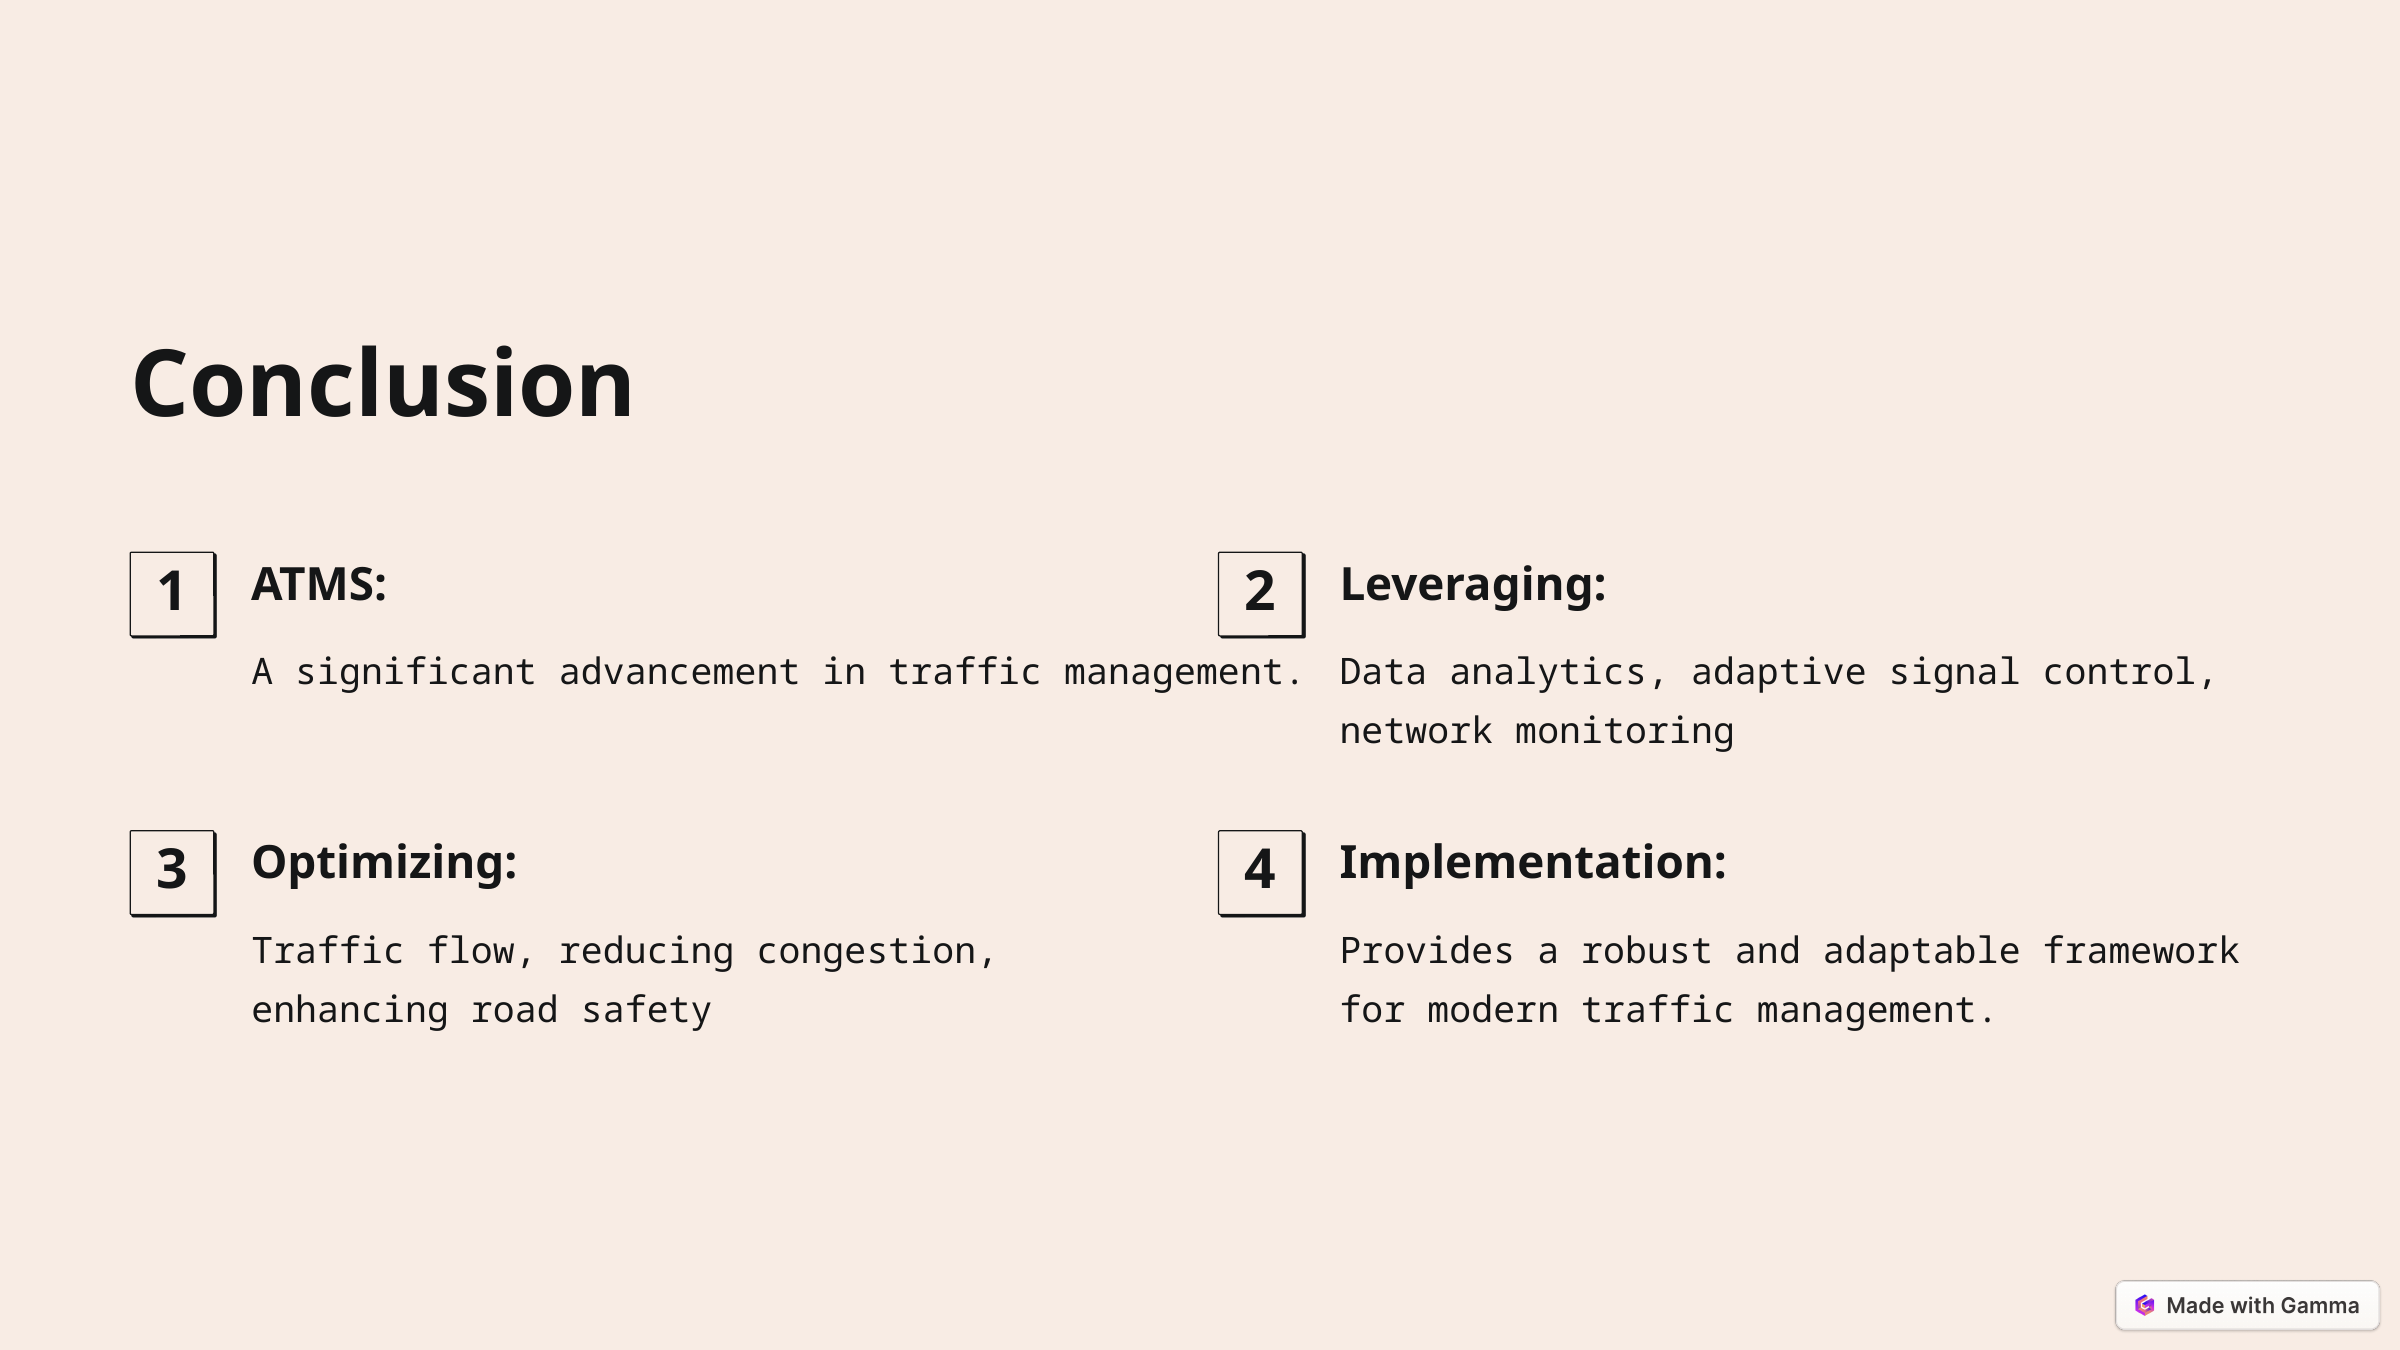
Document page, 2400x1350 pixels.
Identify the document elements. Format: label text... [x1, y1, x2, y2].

text_box Traffic flow, reducing congestion, enhancing road safety [251, 911, 1182, 1031]
text_box [1218, 830, 1303, 915]
text_box ATMS: [251, 552, 717, 611]
text_box [130, 830, 214, 915]
text_box Implementation: [1339, 830, 1805, 889]
text_box Optimizing: [251, 830, 717, 889]
text_box Leveraging: [1339, 552, 1805, 611]
text_box Data analytics, adaptive signal control, network monitoring [1339, 632, 2270, 752]
text_box 4 [1240, 844, 1281, 901]
text_box 1 [160, 566, 184, 622]
text_box A significant advancement in traffic management. [251, 632, 1182, 693]
text_box 2 [1243, 566, 1278, 622]
text_box Provides a robust and adaptable framework for modern traffic management. [1339, 911, 2270, 1031]
text_box Conclusion [130, 319, 1061, 436]
text_box [130, 552, 214, 636]
picture [2106, 1271, 2389, 1339]
text_box [1218, 552, 1303, 636]
text_box 3 [154, 844, 190, 901]
